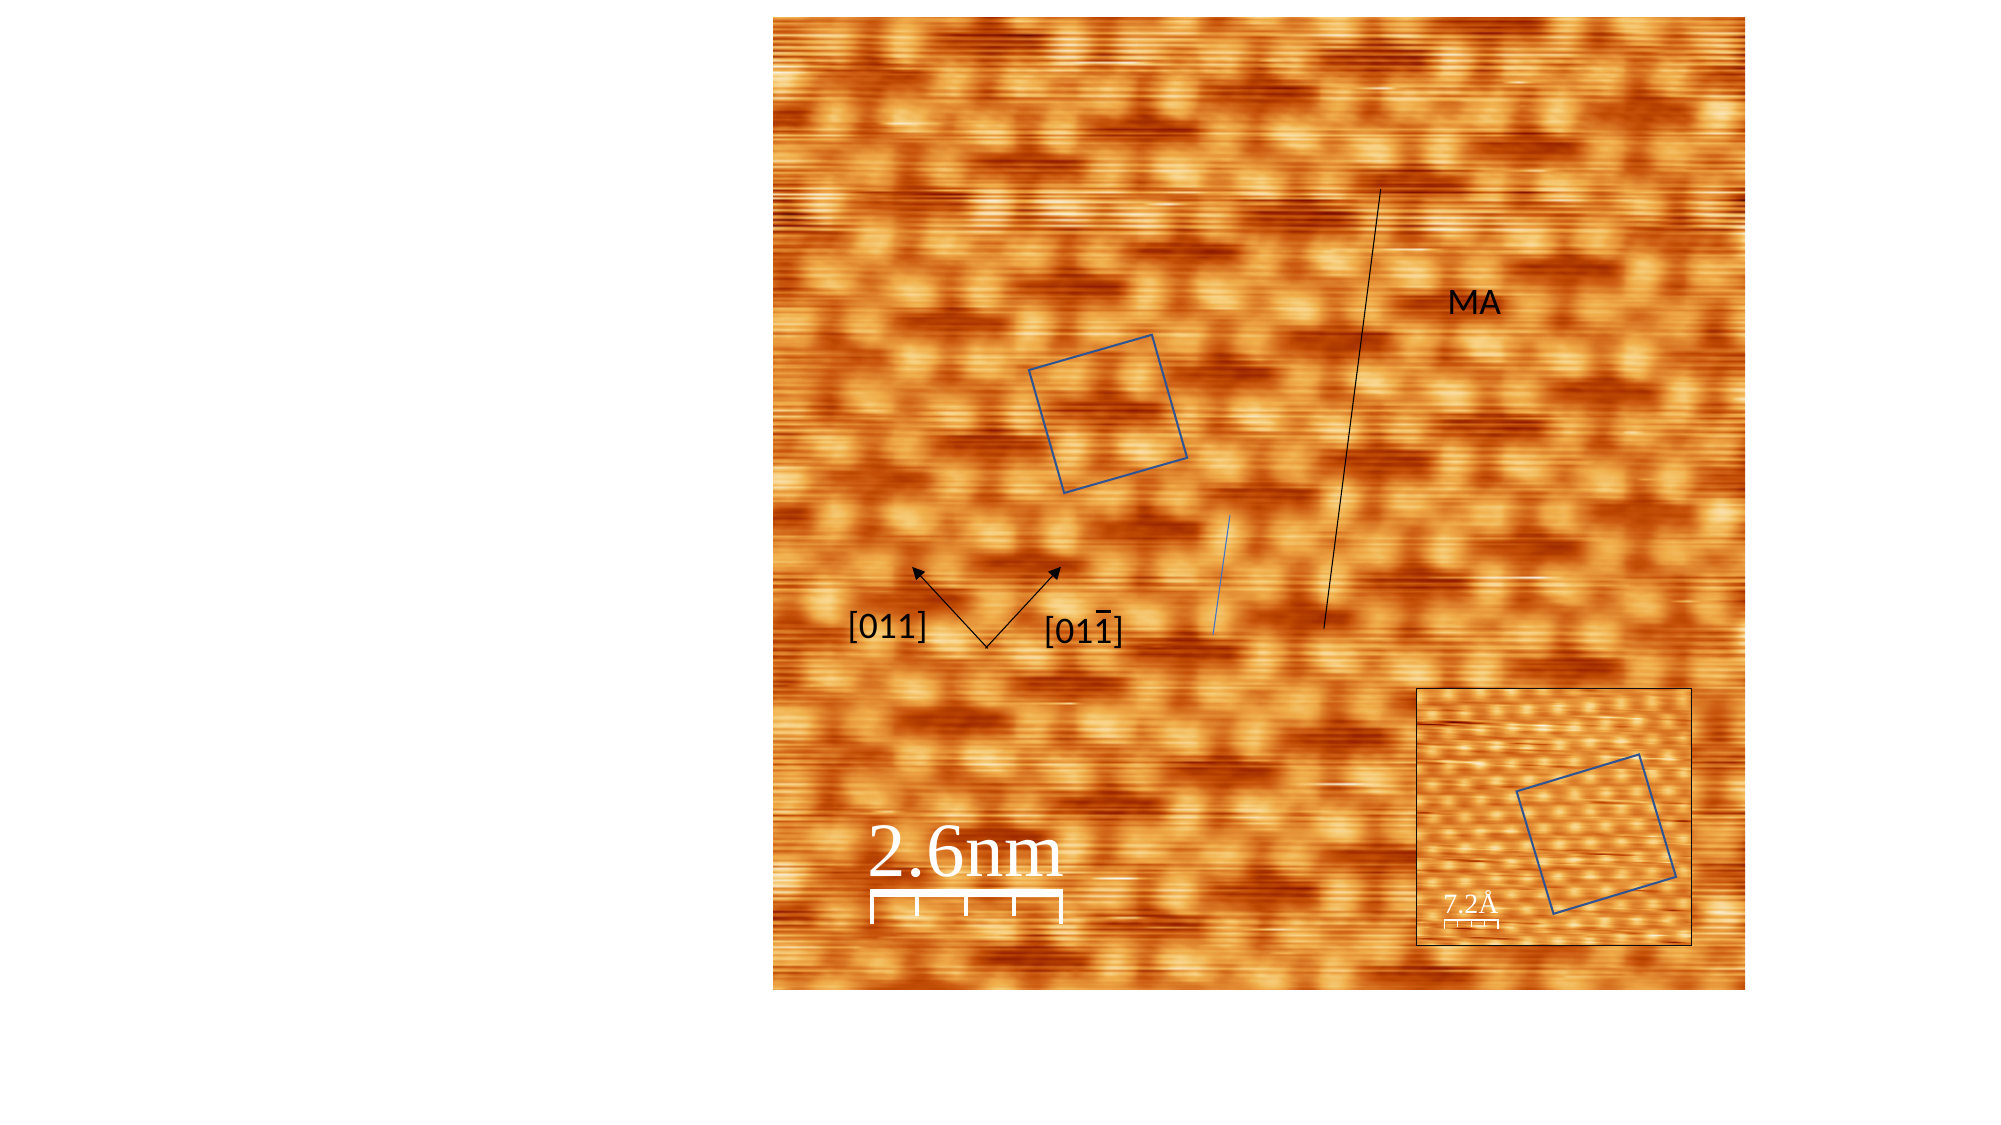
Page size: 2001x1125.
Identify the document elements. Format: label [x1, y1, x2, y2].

text_box [1029, 598, 1156, 659]
picture [773, 17, 1746, 990]
text_box [1212, 514, 1230, 635]
text_box [912, 566, 985, 649]
text_box [1323, 189, 1381, 629]
text_box [985, 566, 1062, 649]
